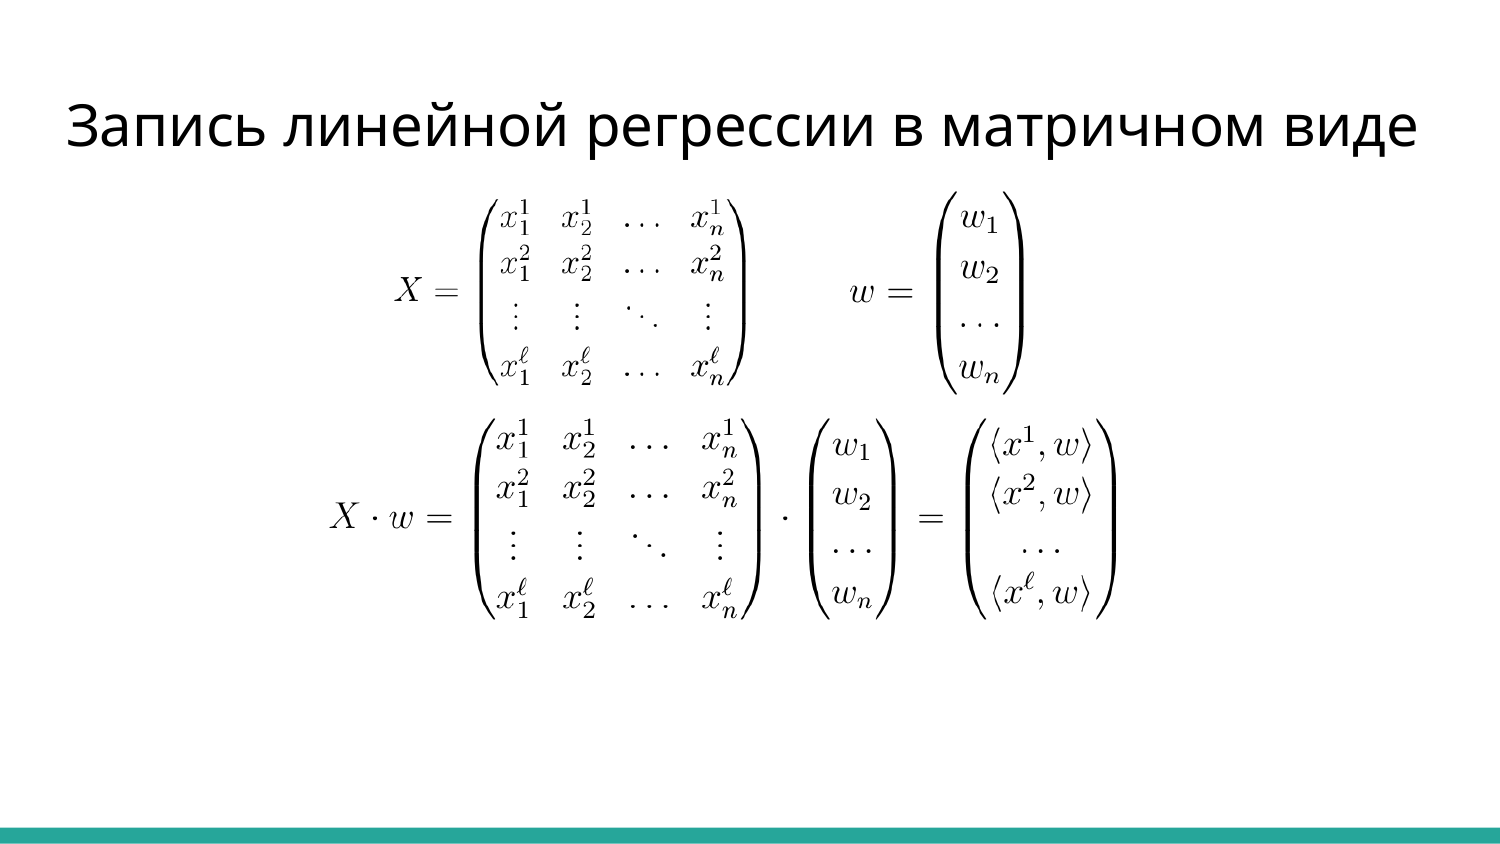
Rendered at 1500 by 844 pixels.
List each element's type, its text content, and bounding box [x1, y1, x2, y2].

title Запись линейной регрессии в матричном виде [51, 72, 1449, 174]
picture [320, 179, 1126, 636]
